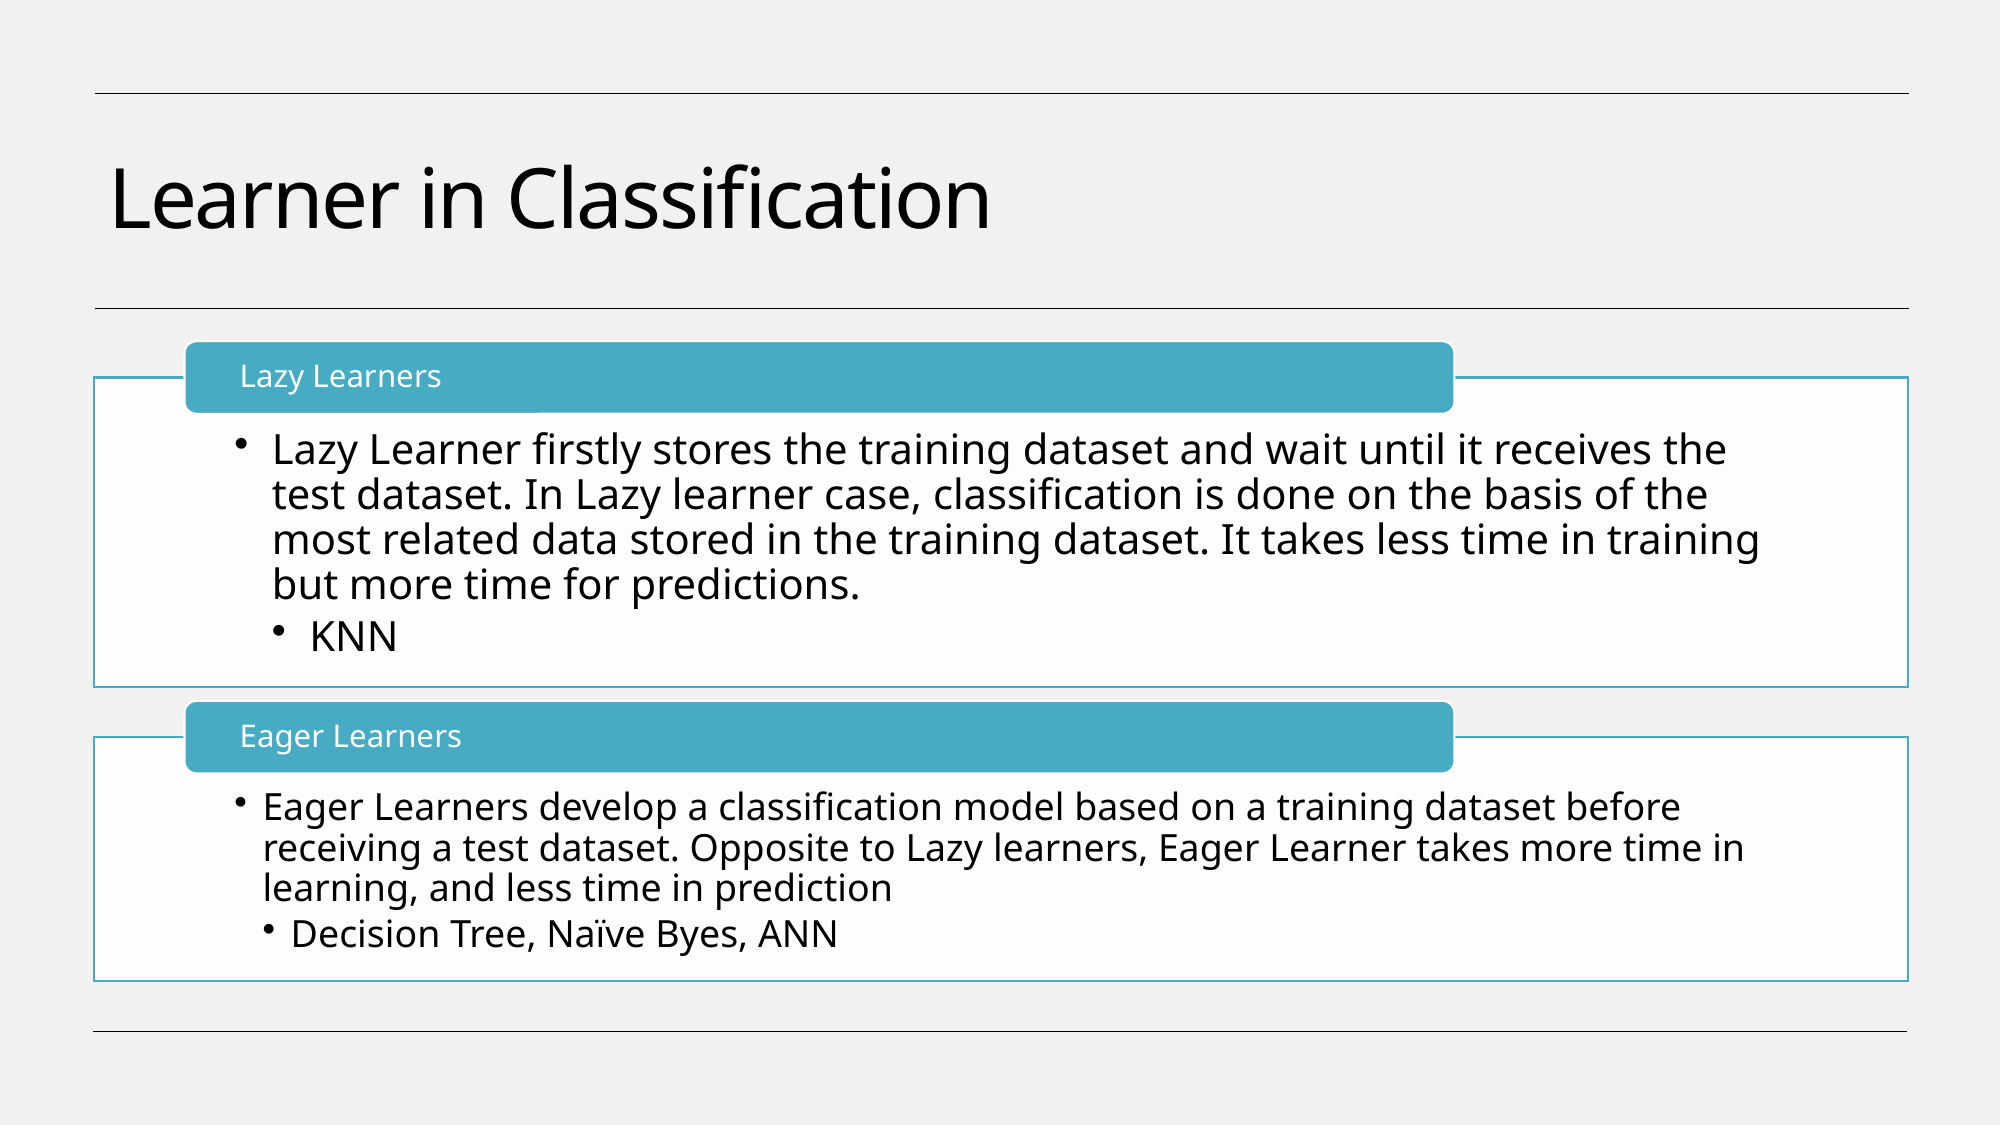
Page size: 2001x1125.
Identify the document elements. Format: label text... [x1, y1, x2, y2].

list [93, 340, 1908, 983]
title Learner in Classification [93, 113, 1907, 291]
